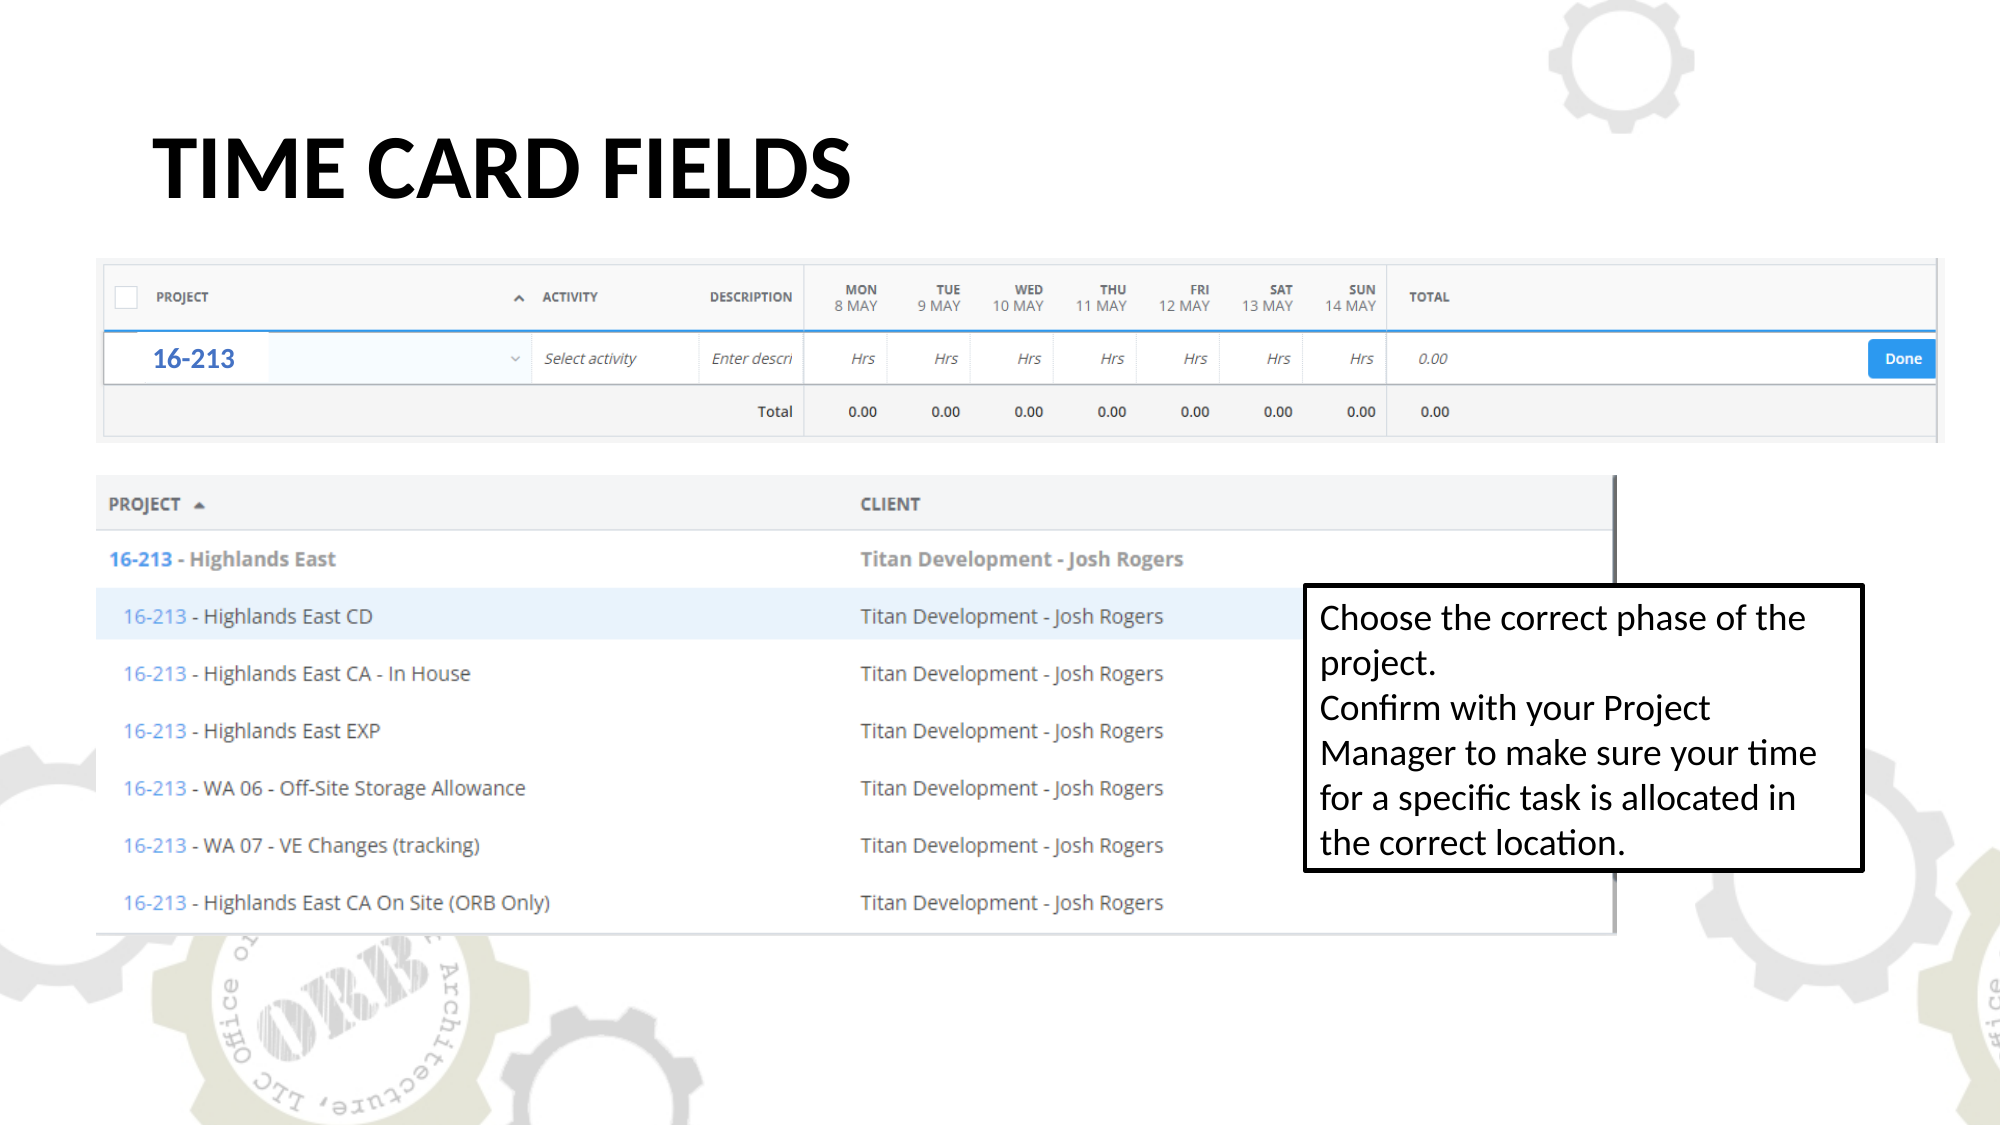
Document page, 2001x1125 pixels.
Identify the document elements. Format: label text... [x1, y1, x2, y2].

text_box Choose the correct phase of the project. Confirm with your Project Manager to make sure your time for a specific task is allocated in the correct location. [1617, 585, 1863, 871]
picture [96, 475, 1617, 936]
title TIME CARD FIELDS [137, 59, 1863, 258]
picture [96, 258, 1945, 443]
